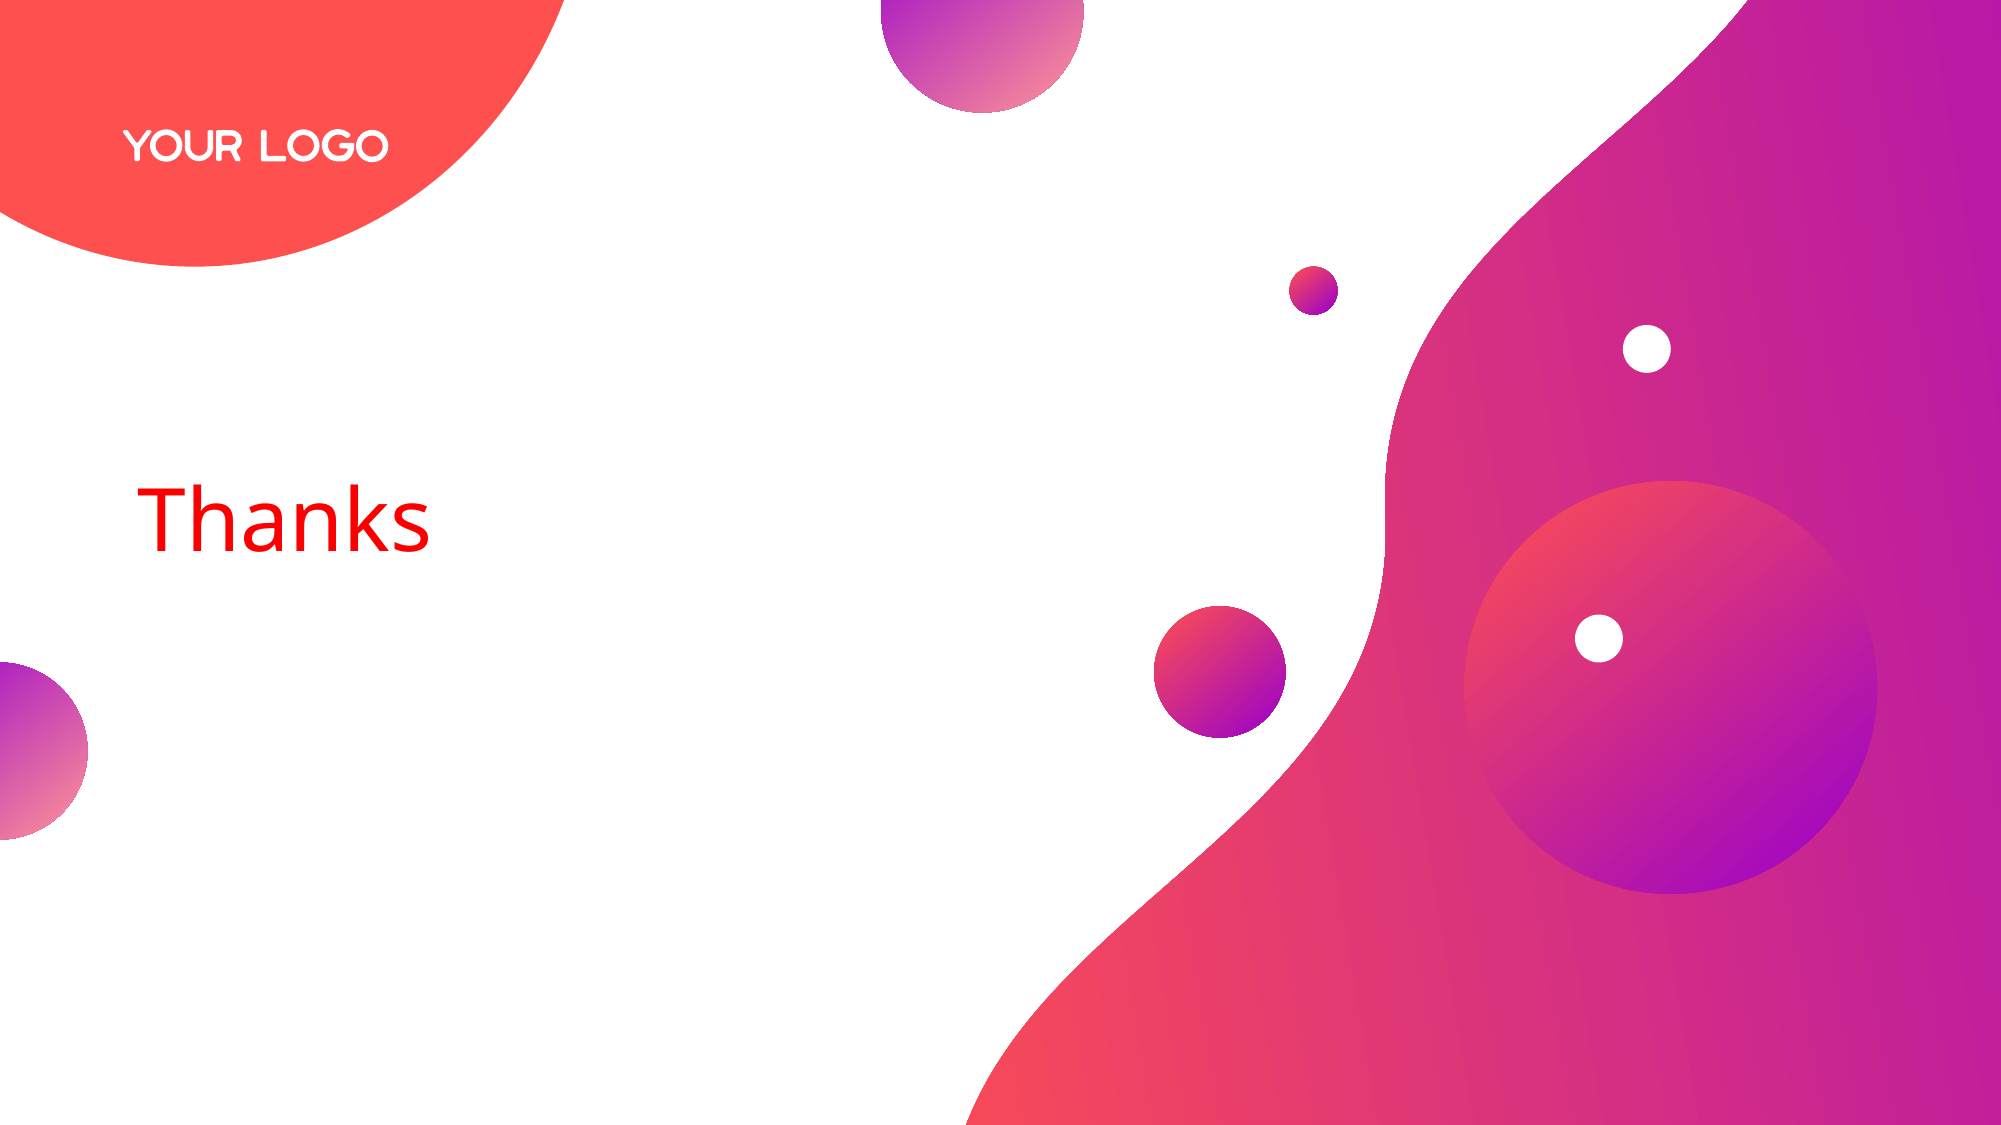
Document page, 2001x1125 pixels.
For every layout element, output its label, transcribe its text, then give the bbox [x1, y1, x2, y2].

text_box [321, 129, 389, 163]
text_box [216, 130, 242, 162]
text_box [1464, 481, 1878, 894]
text_box [1289, 266, 1338, 315]
text_box [1154, 606, 1286, 738]
text_box [966, 0, 2000, 1125]
text_box [122, 130, 152, 162]
text_box [0, 662, 88, 840]
text_box [260, 129, 287, 162]
text_box [0, 0, 565, 267]
text_box Thanks [137, 345, 963, 687]
text_box [150, 129, 183, 162]
text_box [287, 129, 320, 162]
text_box [881, 0, 1084, 113]
text_box [1575, 614, 1623, 663]
text_box [1622, 324, 1671, 373]
text_box [184, 130, 214, 162]
